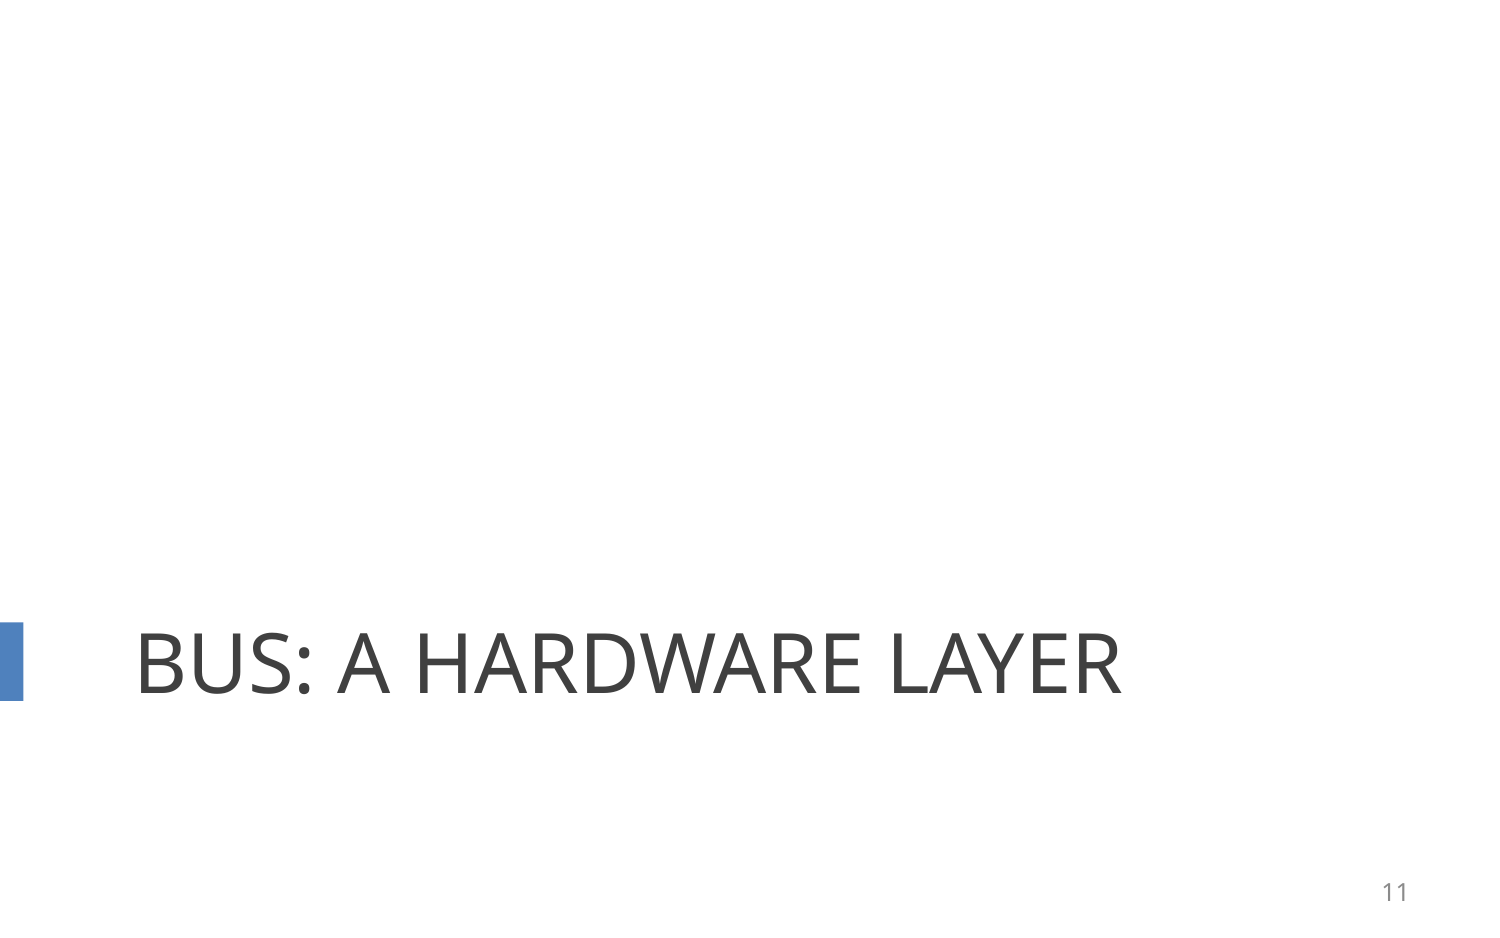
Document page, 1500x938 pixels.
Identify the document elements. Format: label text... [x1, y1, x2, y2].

slide_number 11 [1074, 868, 1425, 919]
title BUS: a hardware layer [118, 602, 1394, 789]
